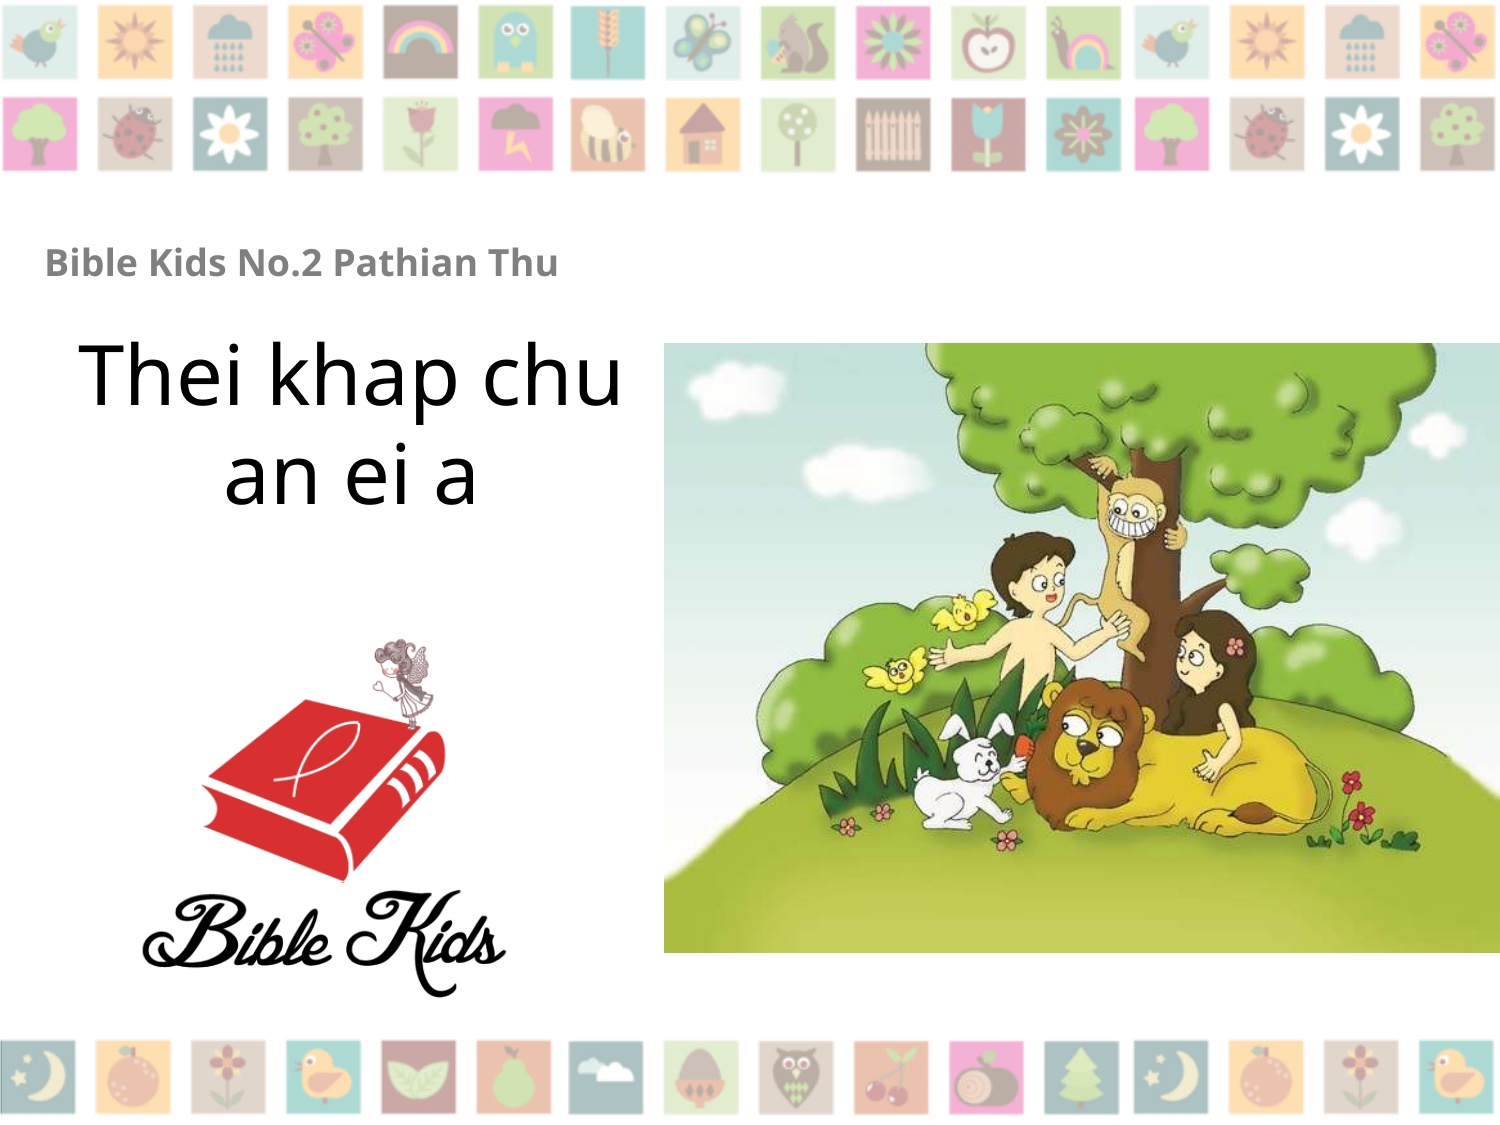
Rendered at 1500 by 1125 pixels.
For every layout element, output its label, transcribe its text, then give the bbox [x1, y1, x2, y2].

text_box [0, 3, 1500, 181]
text_box Thei khap chu an ei a [29, 314, 675, 530]
picture [117, 600, 544, 1027]
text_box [0, 1028, 1500, 1118]
picture [664, 343, 1500, 953]
text_box Bible Kids No.2 Pathian Thu [29, 231, 665, 292]
